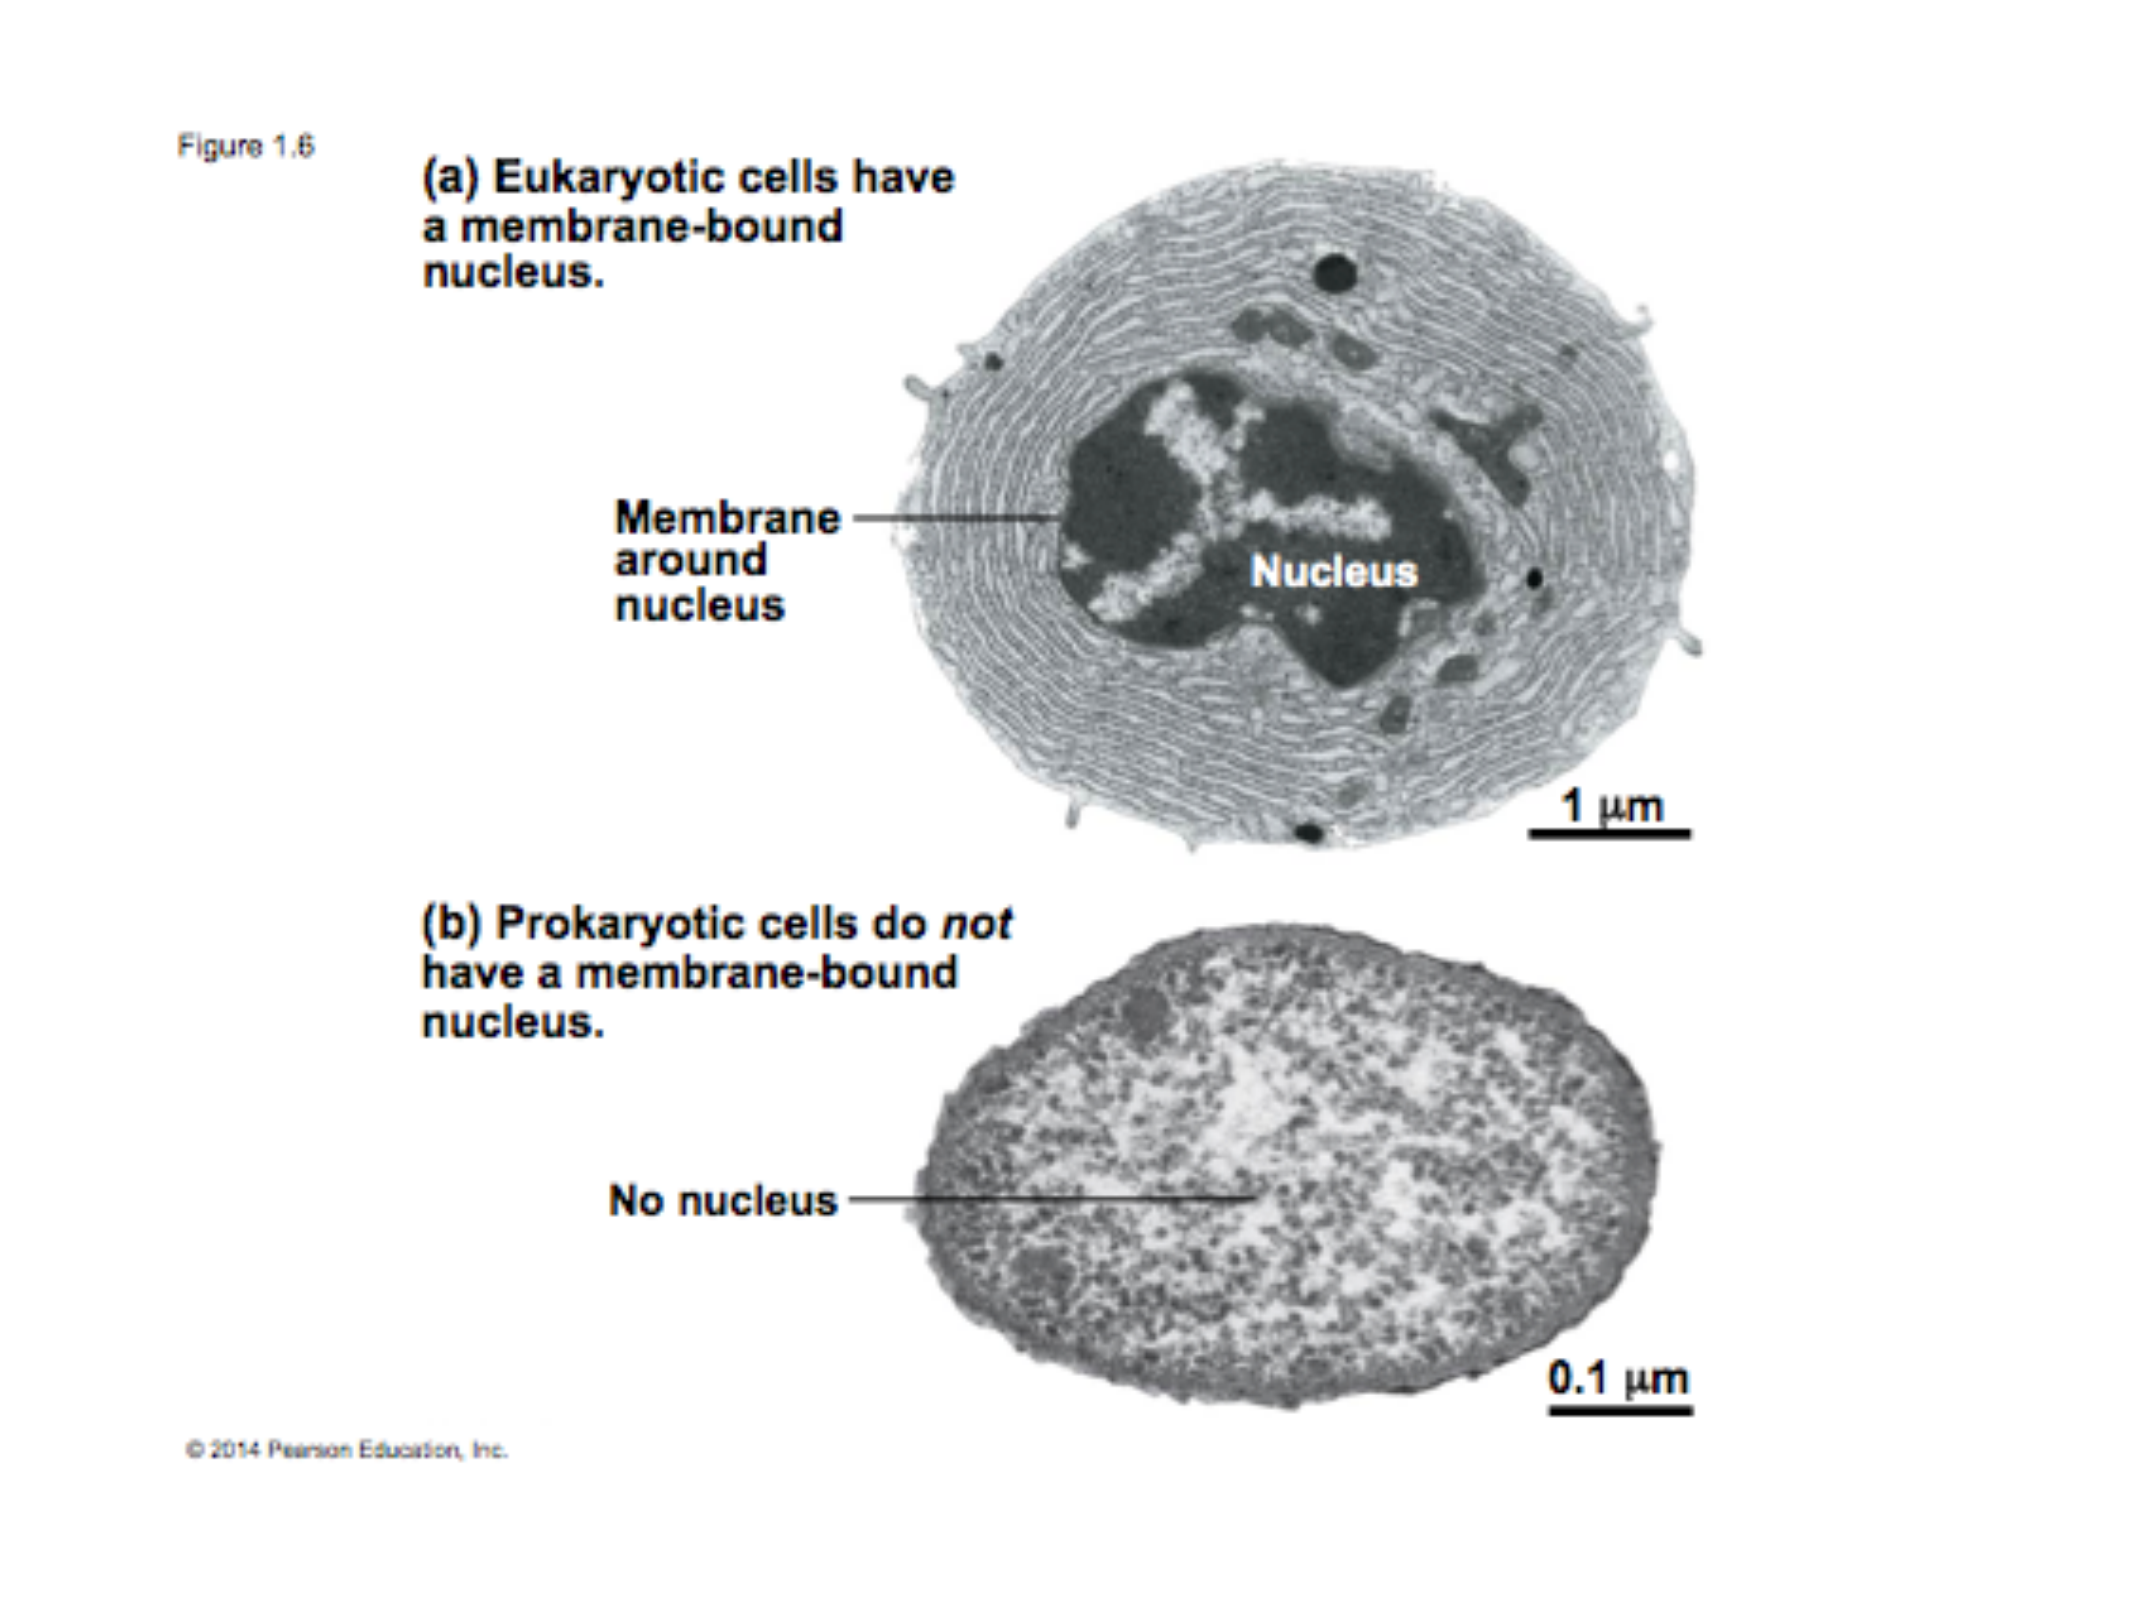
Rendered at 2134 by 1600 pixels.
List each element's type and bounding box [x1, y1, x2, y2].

picture [157, 117, 1976, 1482]
